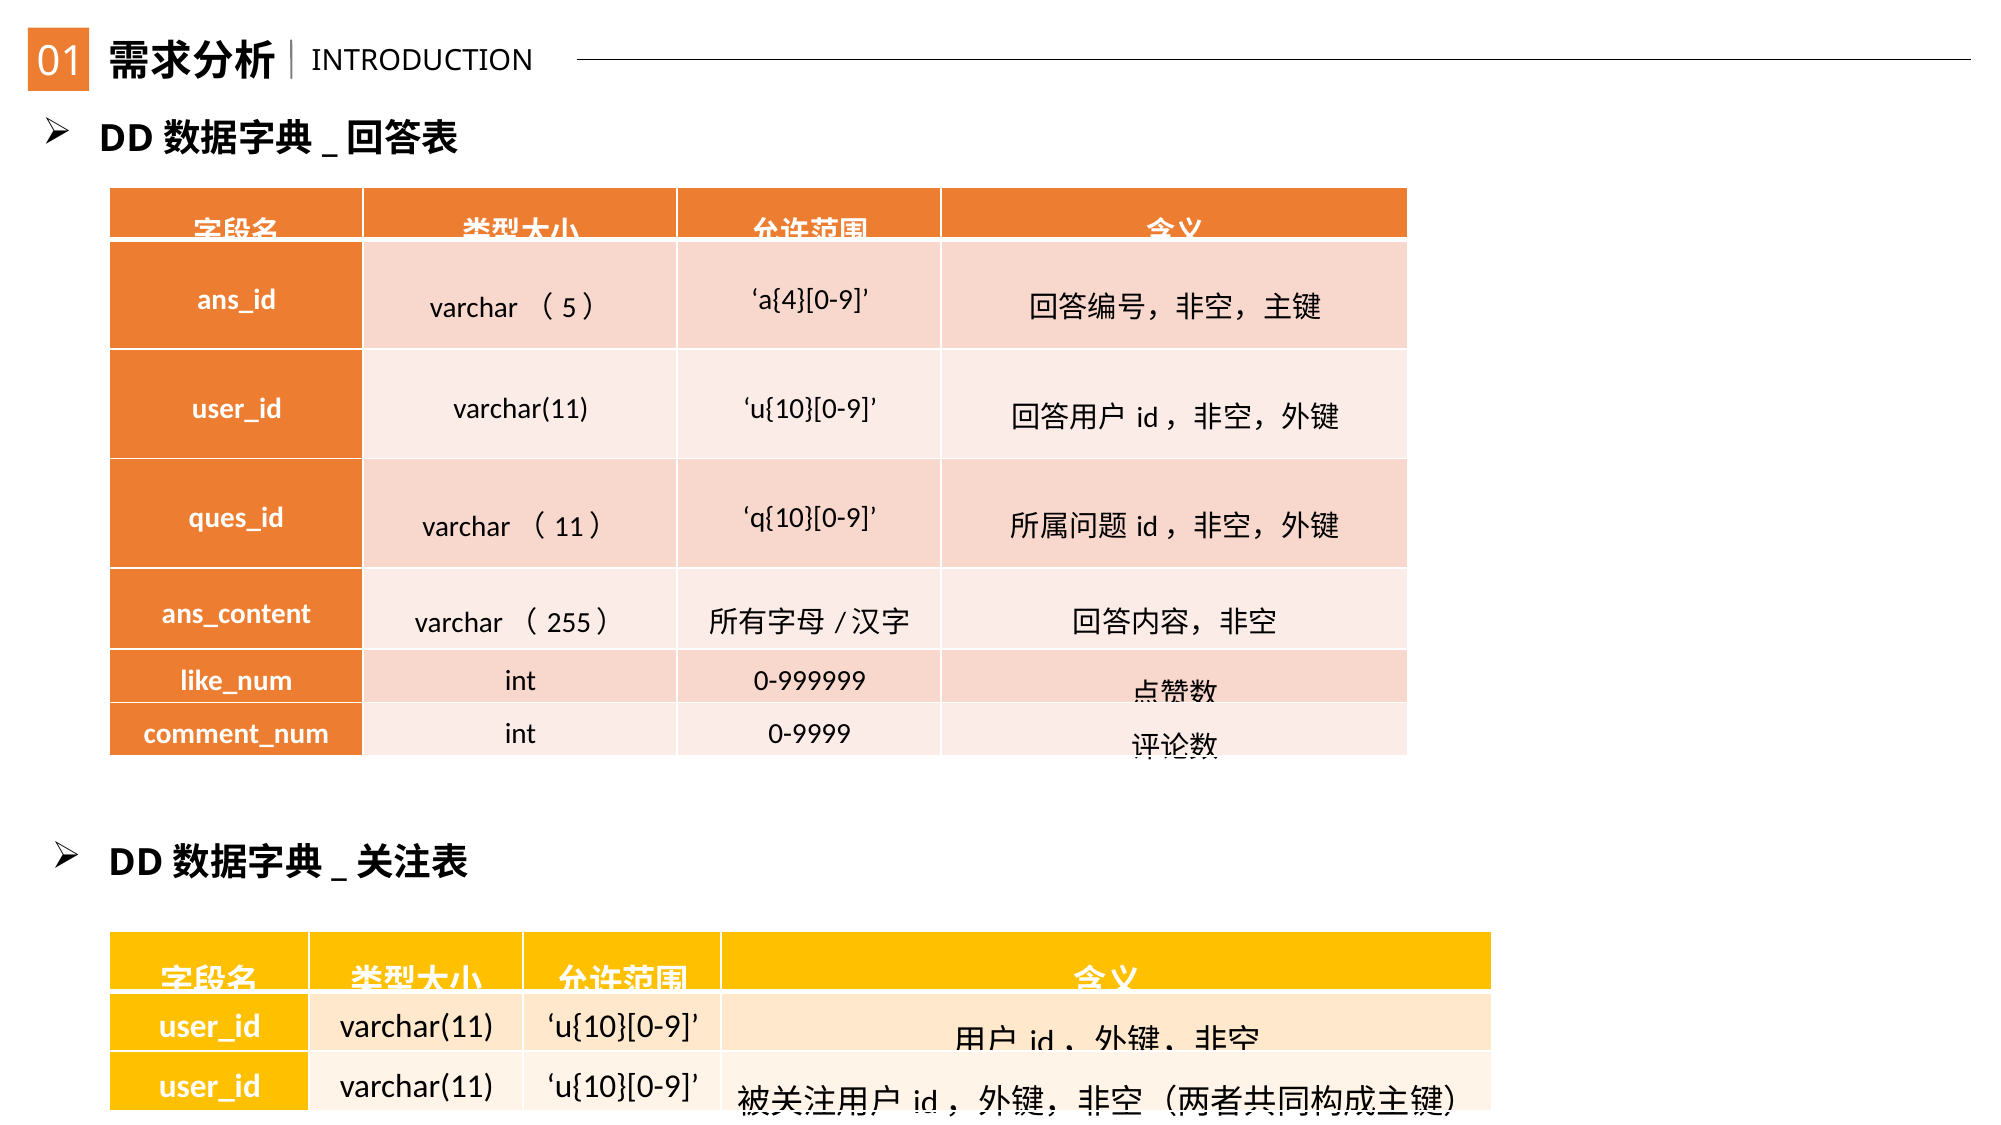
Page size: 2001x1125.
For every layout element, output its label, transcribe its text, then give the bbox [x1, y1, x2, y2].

table_cell 回答内容，非空 [942, 569, 1407, 648]
table_cell 点赞数 [942, 650, 1407, 702]
table_header 允许范围 [524, 969, 720, 989]
table_cell ‘u{10}[0-9]’ [678, 350, 940, 458]
table_cell 所属问题id，非空，外键 [942, 459, 1407, 567]
table_cell 回答编号，非空，主键 [942, 242, 1407, 348]
table_cell ‘u{10}[0-9]’ [524, 994, 720, 1050]
text_box INTRODUCTION [289, 33, 549, 84]
table_cell varchar(11) [310, 1052, 522, 1110]
table_cell varchar（255） [364, 569, 676, 648]
text_box 需求分析 [132, 26, 301, 92]
table_header 类型大小 [364, 188, 676, 237]
table_header 允许范围 [678, 188, 940, 237]
table_cell user_id [110, 350, 362, 458]
table_cell varchar（5） [364, 242, 676, 348]
table_cell like_num [110, 650, 362, 702]
table_cell ans_content [110, 569, 362, 648]
table_cell user_id [110, 994, 308, 1050]
table_cell comment_num [110, 703, 362, 755]
table_cell varchar(11) [310, 994, 522, 1050]
table_header 含义 [942, 188, 1407, 237]
table_cell ans_id [110, 242, 362, 348]
text_box DD数据字典_回答表 [27, 97, 1080, 245]
table_cell 所有字母/汉字 [678, 569, 940, 648]
text_box 01 [0, 26, 132, 92]
table_cell 回答用户id，非空，外键 [942, 350, 1407, 458]
table_cell int [364, 703, 676, 755]
table_cell ‘u{10}[0-9]’ [524, 1052, 720, 1110]
table_header 字段名 [110, 969, 308, 989]
text_box DD数据字典_关注表 [37, 821, 1089, 969]
table_cell 0-9999 [678, 703, 940, 755]
table_cell 评论数 [942, 703, 1407, 755]
table_cell ques_id [110, 459, 362, 567]
table_cell ‘a{4}[0-9]’ [678, 242, 940, 348]
table_cell varchar(11) [364, 350, 676, 458]
table_cell 用户id，外键，非空 [722, 994, 1491, 1050]
table_header 含义 [722, 932, 1491, 989]
table_cell user_id [110, 1052, 308, 1110]
table_header 类型大小 [310, 969, 522, 989]
table_cell varchar（11） [364, 459, 676, 567]
table_cell ‘q{10}[0-9]’ [678, 459, 940, 567]
table_cell 0-999999 [678, 650, 940, 702]
table_cell 被关注用户id，外键，非空（两者共同构成主键） [722, 1052, 1491, 1110]
table_cell int [364, 650, 676, 702]
table_header 字段名 [110, 188, 362, 237]
